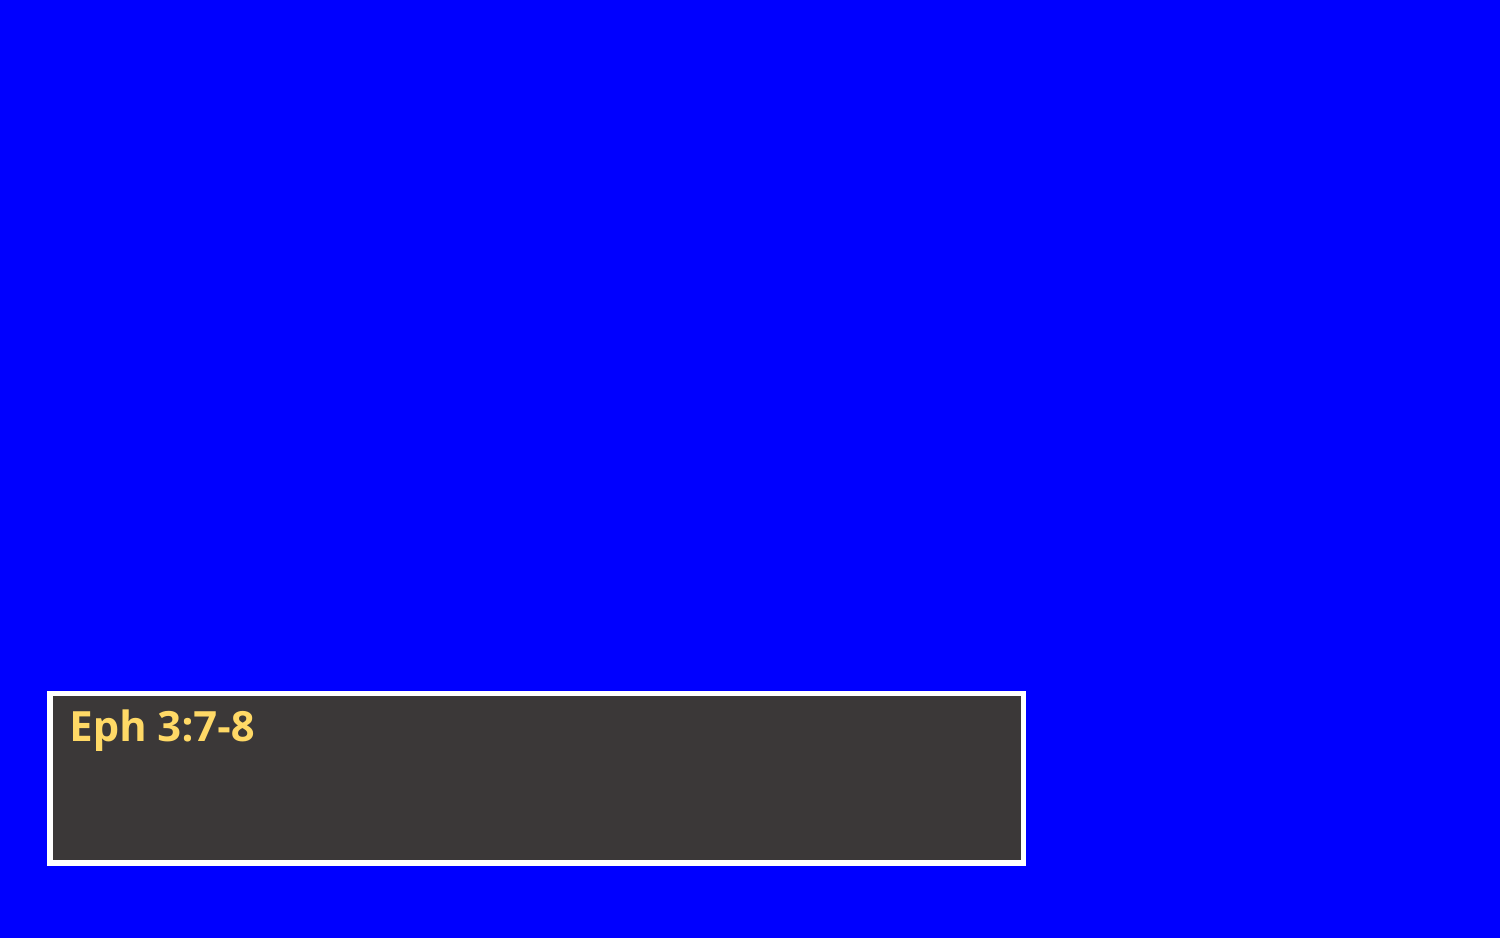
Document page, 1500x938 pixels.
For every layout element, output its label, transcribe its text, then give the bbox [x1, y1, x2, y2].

text_box Eph 3:7-8 .. the unsearchable riches of Christ; [50, 693, 1024, 863]
